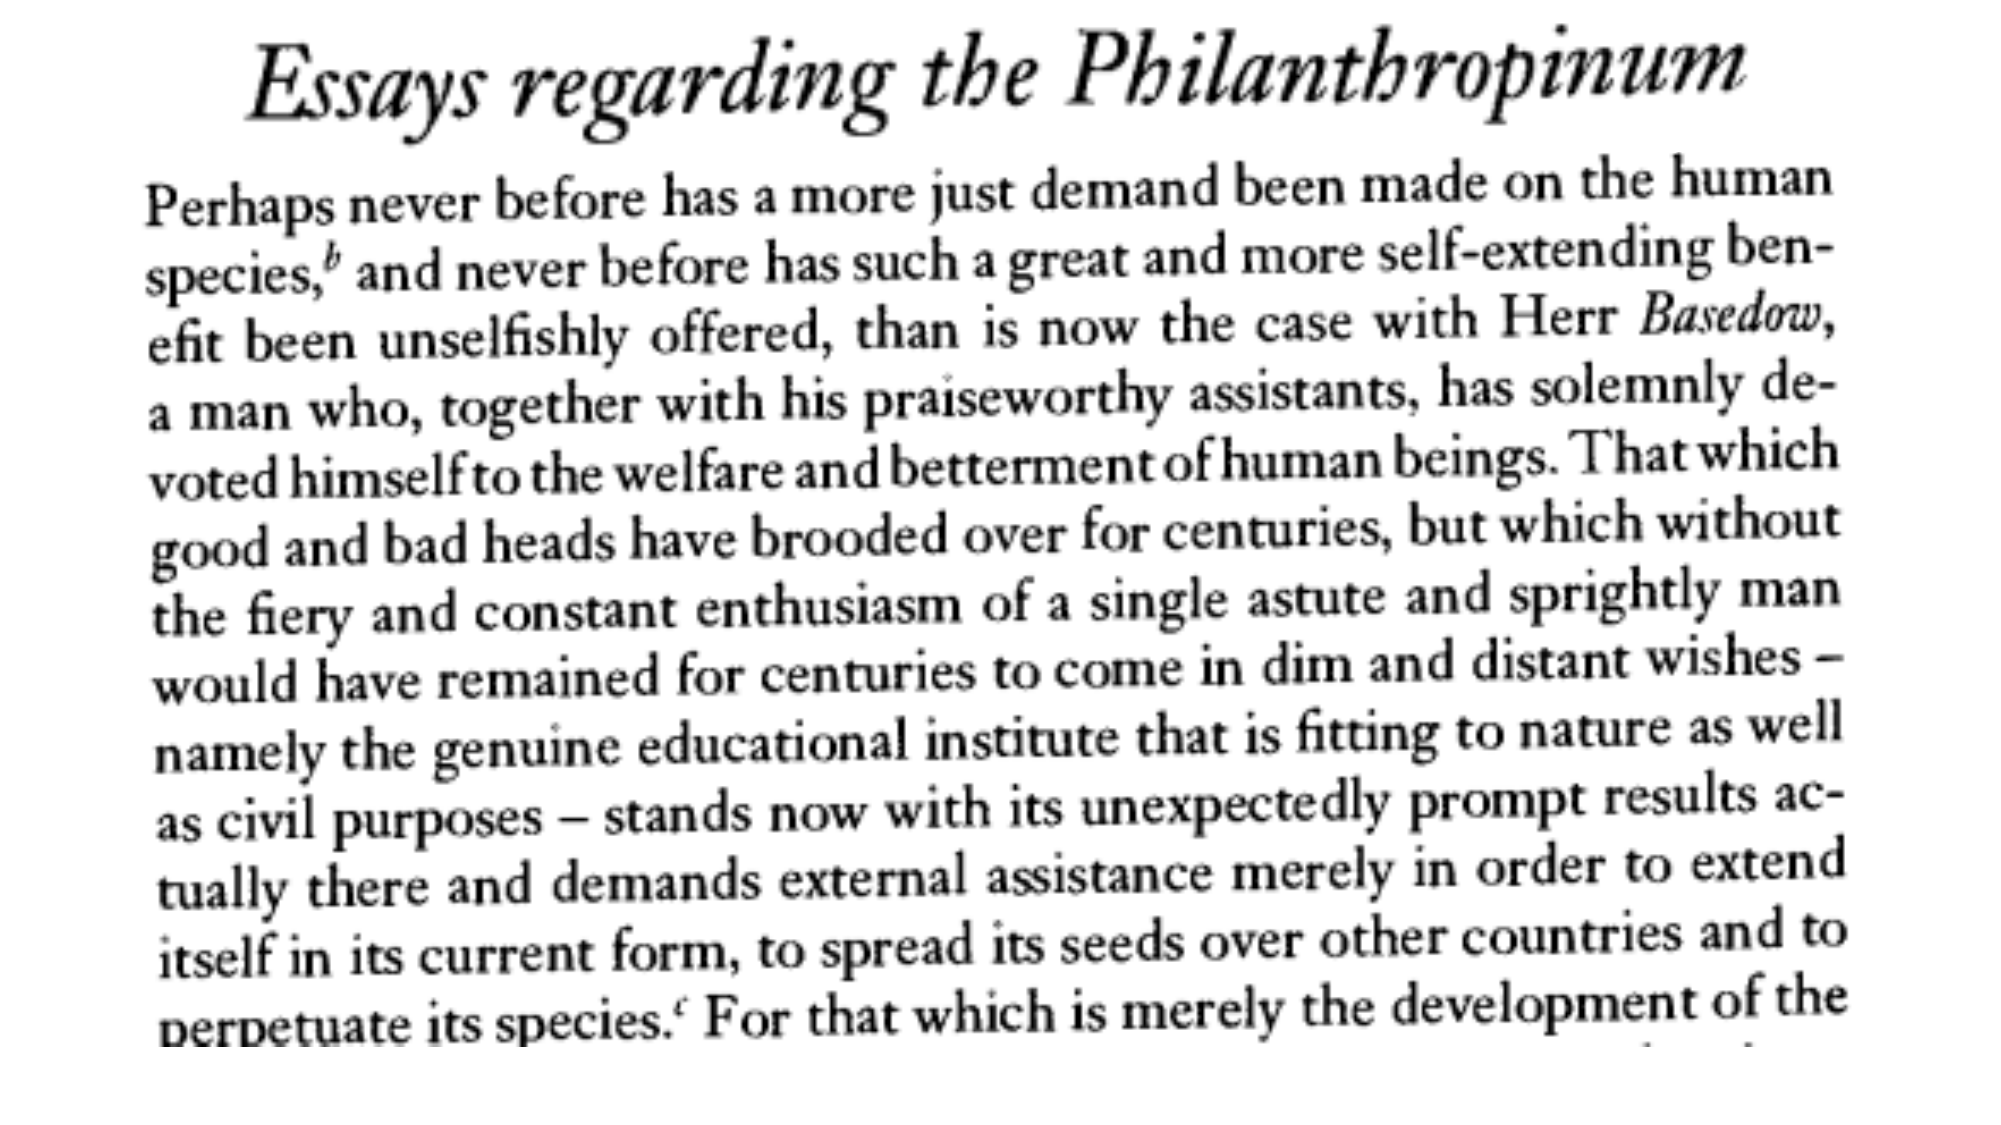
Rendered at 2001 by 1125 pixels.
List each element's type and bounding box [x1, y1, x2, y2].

picture [120, 0, 1862, 1047]
